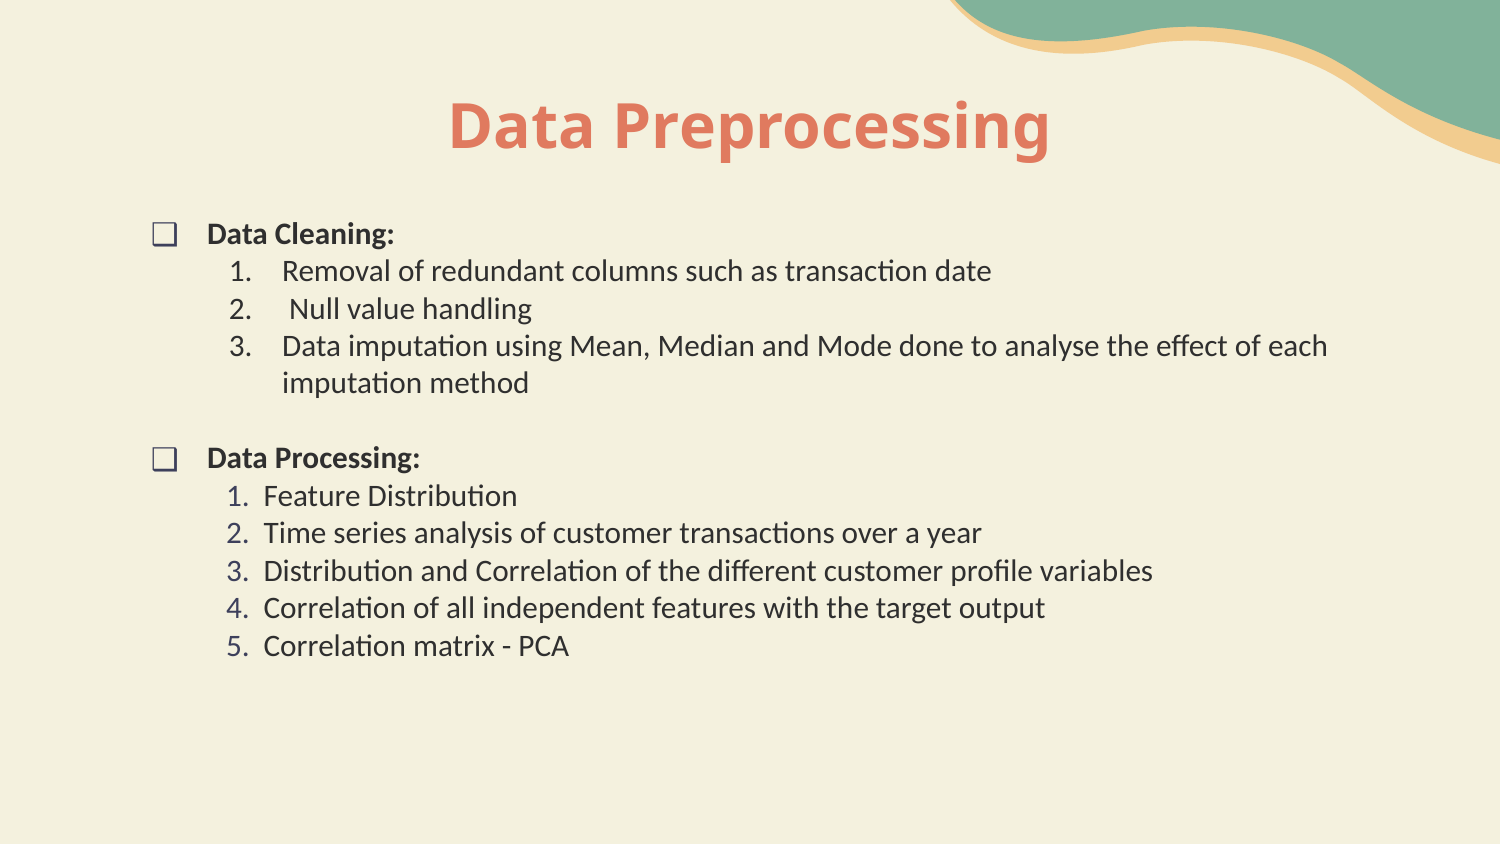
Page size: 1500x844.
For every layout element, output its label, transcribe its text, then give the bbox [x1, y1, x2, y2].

title Data Preprocessing [117, 70, 1383, 148]
subtitle Data Cleaning: Removal of redundant columns such as transaction date Null value handling Data imputation using Mean, Median and Mode done to analyse the effect of each imputation method Data Processing: Feature Distribution Time series analysis of customer transactions over a year Distribution and Correlation of the different customer profile variables Correlation of all independent features with the target output Correlation matrix - PCA [117, 197, 1383, 756]
